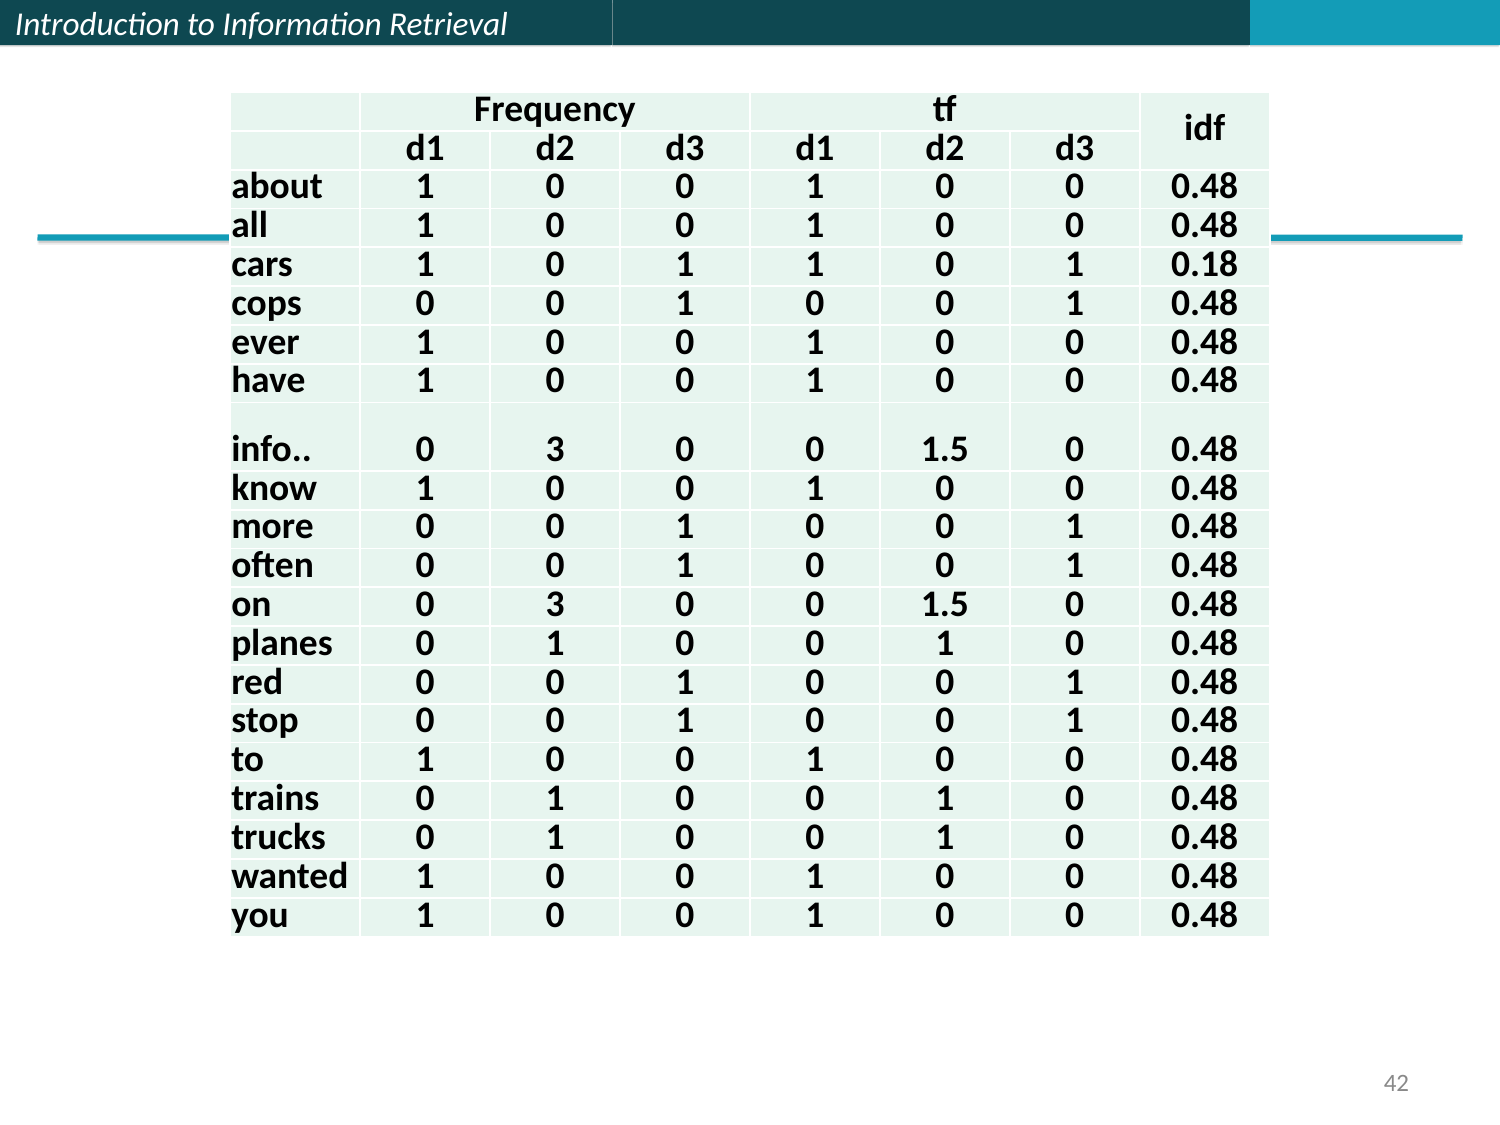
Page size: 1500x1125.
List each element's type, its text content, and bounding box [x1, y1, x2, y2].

table_cell 1 [361, 472, 489, 509]
table_cell d1 [751, 132, 879, 169]
table_cell 0 [1011, 472, 1139, 509]
table_cell 0.48 [1141, 666, 1269, 703]
table_cell 0 [1011, 365, 1139, 402]
table_cell 0 [621, 782, 749, 819]
table_cell 0 [881, 472, 1009, 509]
table_cell 0.48 [1141, 743, 1269, 780]
table_cell 0 [621, 627, 749, 664]
table_cell 0 [621, 326, 749, 363]
table_cell 0 [621, 860, 749, 897]
table_cell info.. [231, 403, 359, 470]
table_cell 0 [751, 782, 879, 819]
table_cell 0 [881, 248, 1009, 285]
table_header [231, 93, 359, 130]
table_cell 0.48 [1141, 365, 1269, 402]
table_cell 0 [361, 782, 489, 819]
table_cell 0 [881, 511, 1009, 548]
table_cell 0 [621, 209, 749, 246]
table_header Frequency [361, 93, 749, 130]
table_cell all [231, 209, 359, 246]
table_cell 0 [621, 365, 749, 402]
table_cell 0 [881, 365, 1009, 402]
table_cell 0 [491, 171, 619, 208]
table_cell 1 [361, 743, 489, 780]
table_cell 0 [361, 549, 489, 586]
table_cell red [231, 666, 359, 703]
table_cell about [231, 171, 359, 208]
table_cell 0 [621, 588, 749, 625]
table_cell 1 [491, 627, 619, 664]
table_cell 0 [491, 899, 619, 936]
table_cell 0 [361, 666, 489, 703]
table_cell 1 [751, 365, 879, 402]
table_cell d2 [491, 132, 619, 169]
table_cell 1 [361, 326, 489, 363]
table_cell 0 [361, 627, 489, 664]
table_cell 0 [881, 209, 1009, 246]
table_cell 0 [881, 743, 1009, 780]
table_cell 1 [751, 899, 879, 936]
table_cell d3 [1011, 132, 1139, 169]
table_cell 0 [881, 860, 1009, 897]
table_cell 0 [881, 705, 1009, 742]
table_cell you [231, 899, 359, 936]
table_cell 1 [491, 782, 619, 819]
table_cell 1.5 [881, 588, 1009, 625]
table_cell 0 [881, 899, 1009, 936]
table_cell 0 [361, 287, 489, 324]
table_cell 0 [491, 705, 619, 742]
table_cell 1 [751, 743, 879, 780]
table_cell 0.48 [1141, 511, 1269, 548]
table_cell trains [231, 782, 359, 819]
table_cell 1 [491, 821, 619, 858]
table_cell 0 [1011, 821, 1139, 858]
table_cell 0.48 [1141, 821, 1269, 858]
table_cell trucks [231, 821, 359, 858]
table_cell 0.48 [1141, 549, 1269, 586]
table_cell stop [231, 705, 359, 742]
table_cell 0 [621, 171, 749, 208]
table_cell 0.48 [1141, 860, 1269, 897]
table_cell 0.48 [1141, 287, 1269, 324]
table_cell 0 [751, 821, 879, 858]
table_cell 0 [491, 472, 619, 509]
table_cell 1 [881, 782, 1009, 819]
table_cell 1 [1011, 511, 1139, 548]
table_cell 0 [1011, 326, 1139, 363]
table_cell 0 [881, 287, 1009, 324]
table_cell 0 [491, 860, 619, 897]
table_cell 0.48 [1141, 326, 1269, 363]
table_cell 1 [621, 511, 749, 548]
table_cell d2 [881, 132, 1009, 169]
table_cell 0.48 [1141, 588, 1269, 625]
table_cell 0.48 [1141, 705, 1269, 742]
table_cell 1 [881, 627, 1009, 664]
table_cell ever [231, 326, 359, 363]
table_cell 1 [361, 209, 489, 246]
table_cell [231, 132, 359, 169]
table_cell 0 [621, 743, 749, 780]
table_cell more [231, 511, 359, 548]
table_cell 1 [1011, 705, 1139, 742]
table_cell 0 [491, 209, 619, 246]
table_cell wanted [231, 860, 359, 897]
table_cell 1 [1011, 248, 1139, 285]
table_cell 0 [751, 627, 879, 664]
table_cell 1 [751, 171, 879, 208]
table_cell 0 [491, 326, 619, 363]
table_cell 1.5 [881, 403, 1009, 470]
table_cell 1 [621, 666, 749, 703]
table_cell 0 [1011, 860, 1139, 897]
table_cell 0 [881, 171, 1009, 208]
table_cell 1 [751, 326, 879, 363]
table_cell 0 [881, 666, 1009, 703]
table_cell on [231, 588, 359, 625]
table_cell 3 [491, 403, 619, 470]
table_cell 3 [491, 588, 619, 625]
table_cell 0 [881, 549, 1009, 586]
table_cell 0 [491, 287, 619, 324]
table_cell 1 [1011, 666, 1139, 703]
table_cell d1 [361, 132, 489, 169]
table_cell 0.48 [1141, 171, 1269, 208]
table_cell 1 [361, 860, 489, 897]
table_cell 0 [751, 666, 879, 703]
table_cell 0.48 [1141, 899, 1269, 936]
table_cell 1 [361, 248, 489, 285]
table_cell 0 [621, 403, 749, 470]
table_cell 1 [751, 209, 879, 246]
table_cell 1 [361, 365, 489, 402]
table_cell 1 [1011, 549, 1139, 586]
table_cell 1 [361, 899, 489, 936]
table_cell 0 [751, 549, 879, 586]
table_cell 0 [361, 588, 489, 625]
table_cell 0 [751, 705, 879, 742]
table_cell 0 [491, 549, 619, 586]
table_cell 1 [361, 171, 489, 208]
table_cell 0.48 [1141, 209, 1269, 246]
table_cell 0 [1011, 627, 1139, 664]
table_header idf [1141, 93, 1269, 169]
table_cell 1 [621, 287, 749, 324]
table_cell cars [231, 248, 359, 285]
table_cell 0.18 [1141, 248, 1269, 285]
table_cell 0 [621, 899, 749, 936]
table_cell 0 [1011, 171, 1139, 208]
table_cell 0.48 [1141, 782, 1269, 819]
table_cell 0 [361, 821, 489, 858]
slide_number 42 [1074, 1058, 1425, 1105]
table_cell 0 [751, 287, 879, 324]
table_cell 0 [1011, 899, 1139, 936]
table_cell 0.48 [1141, 627, 1269, 664]
table_cell 1 [1011, 287, 1139, 324]
table_cell 0 [621, 821, 749, 858]
table_cell 0 [361, 403, 489, 470]
table_cell 0 [1011, 209, 1139, 246]
table_cell 0 [751, 403, 879, 470]
table_cell 0 [1011, 782, 1139, 819]
table_cell 0 [1011, 403, 1139, 470]
table_cell have [231, 365, 359, 402]
table_cell d3 [621, 132, 749, 169]
table_cell 0 [751, 511, 879, 548]
table_cell 0 [491, 666, 619, 703]
table_cell 1 [621, 549, 749, 586]
table_cell 0 [491, 743, 619, 780]
table_cell 0 [621, 472, 749, 509]
table_cell 0.48 [1141, 403, 1269, 470]
table_cell 1 [751, 248, 879, 285]
table_cell 1 [751, 860, 879, 897]
table_cell 0 [361, 705, 489, 742]
table_cell know [231, 472, 359, 509]
table_cell 0.48 [1141, 472, 1269, 509]
table_cell 0 [361, 511, 489, 548]
table_cell 0 [491, 511, 619, 548]
table_cell cops [231, 287, 359, 324]
table_cell 0 [751, 588, 879, 625]
table_cell planes [231, 627, 359, 664]
table_cell 0 [881, 326, 1009, 363]
table_cell 0 [491, 365, 619, 402]
table_cell 0 [1011, 743, 1139, 780]
table_cell 1 [751, 472, 879, 509]
table_cell to [231, 743, 359, 780]
table_cell 0 [1011, 588, 1139, 625]
table_cell 1 [621, 705, 749, 742]
table_cell 0 [491, 248, 619, 285]
table_cell 1 [621, 248, 749, 285]
table_cell often [231, 549, 359, 586]
table_header tf [751, 93, 1139, 130]
table_cell 1 [881, 821, 1009, 858]
